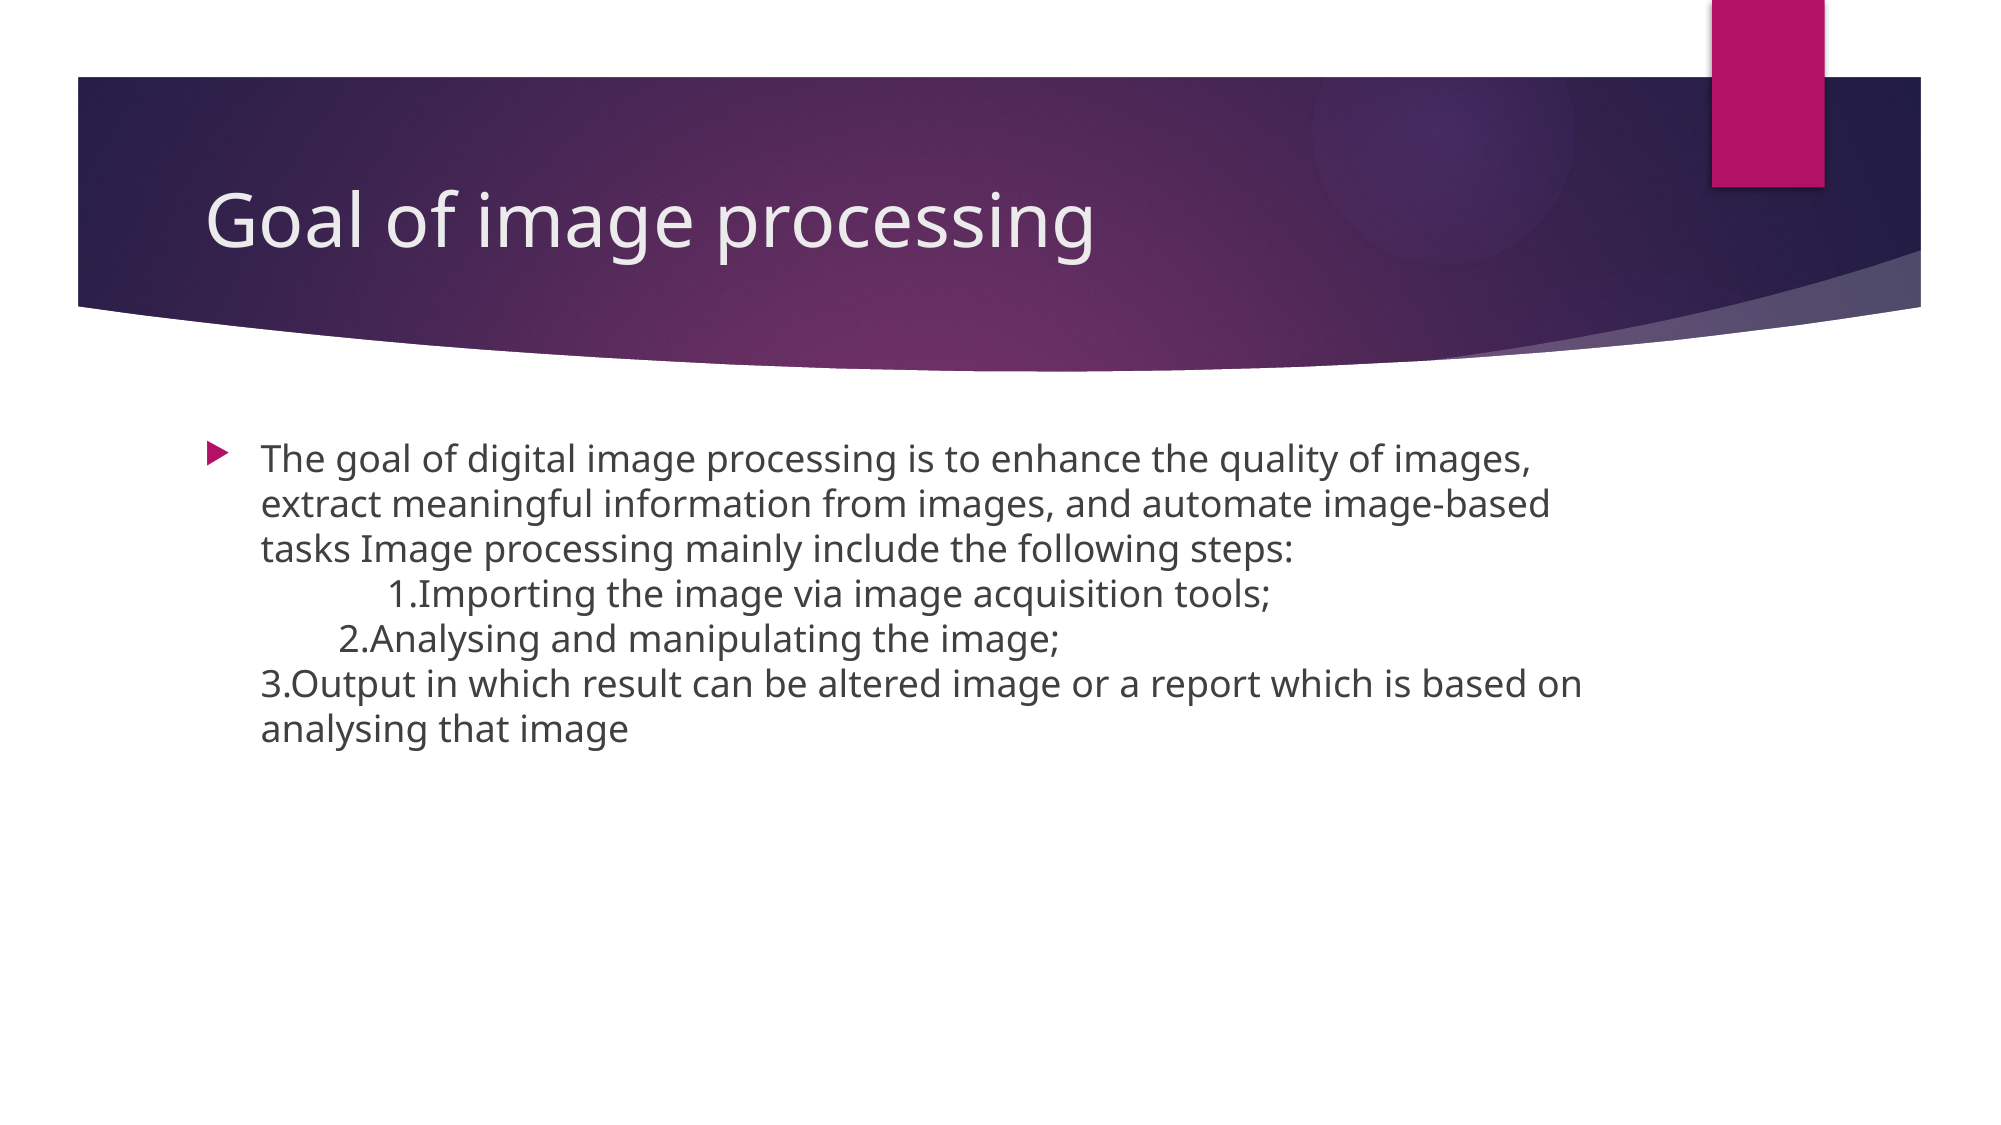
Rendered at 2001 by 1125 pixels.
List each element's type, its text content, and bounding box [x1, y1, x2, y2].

title Goal of image processing [189, 159, 1627, 276]
list The goal of digital image processing is to enhance the quality of images, extract meaningful information from images, and automate image-based tasks Image processing mainly include the following steps: 1.Importing the image via image acquisition tools; 2.Analysing and manipulating the image; 3.Output in which result can be altered image or a report which is based on analysing that image [189, 427, 1627, 988]
